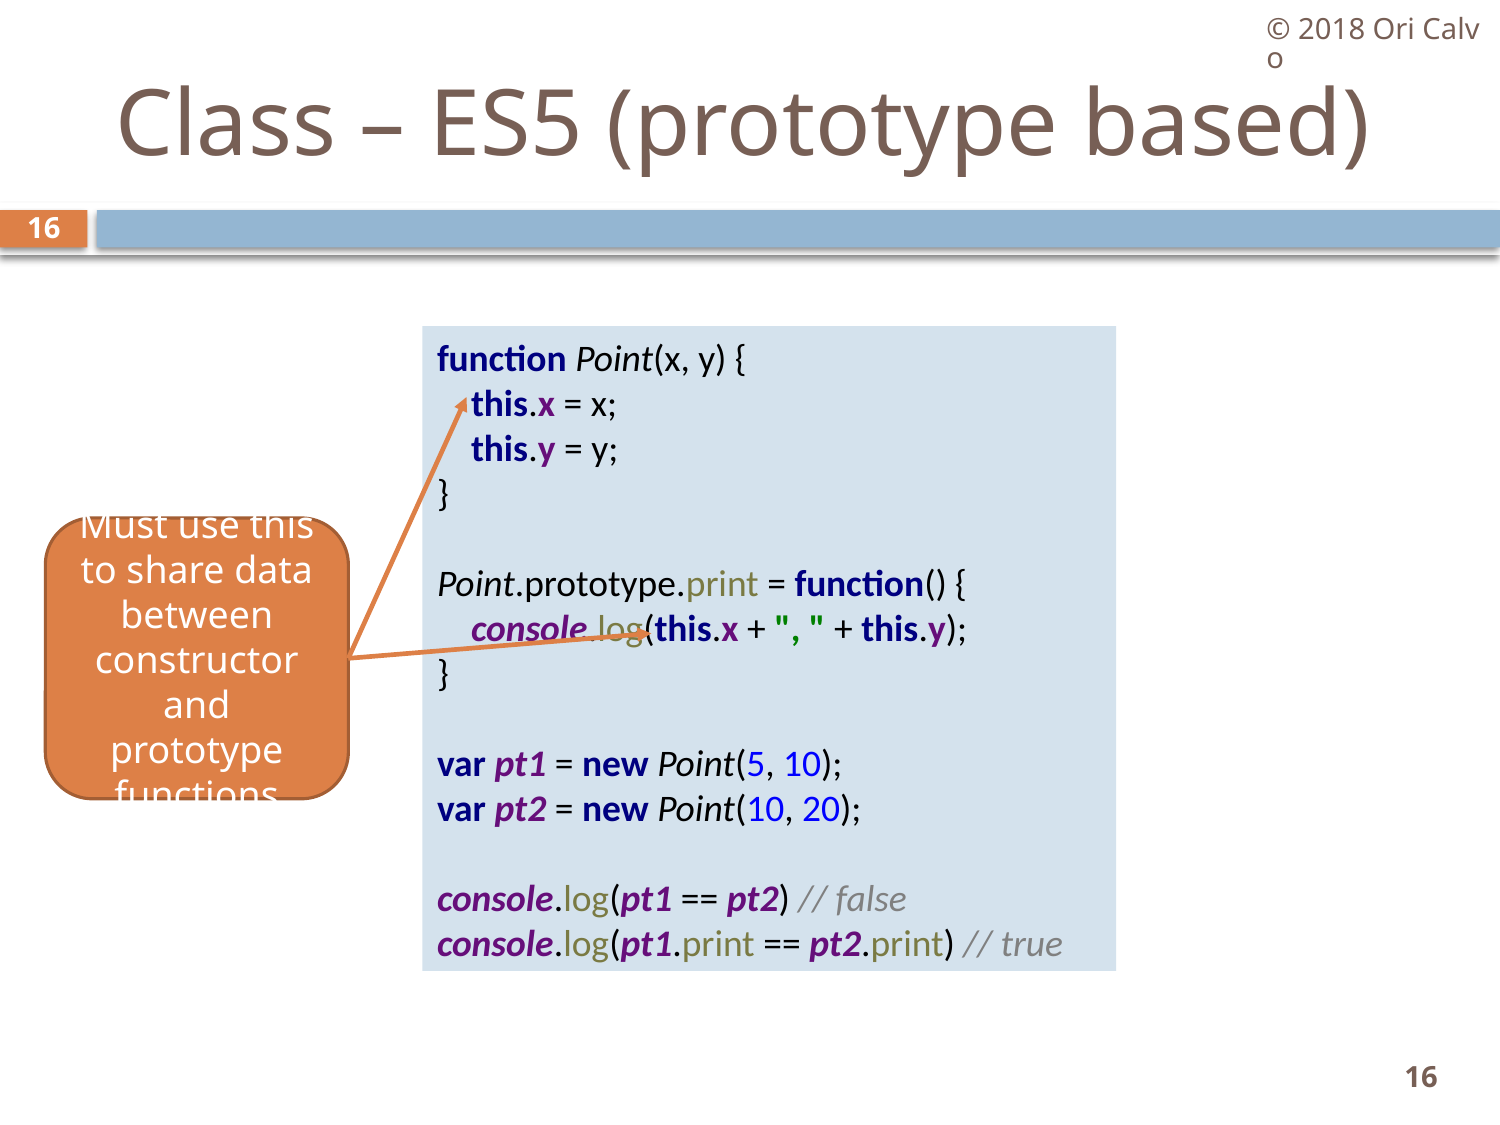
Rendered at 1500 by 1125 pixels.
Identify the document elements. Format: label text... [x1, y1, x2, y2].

title Class – ES5 (prototype based) [100, 37, 1438, 200]
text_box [348, 633, 652, 659]
slide_number 16 [0, 208, 88, 249]
text_box Must use this to share data between constructor and prototype functions [43, 516, 350, 801]
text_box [347, 396, 467, 633]
footer © 2018 Ori Calvo [1251, 0, 1500, 60]
text_box function Point(x, y) { this.x = x; this.y = y; } Point.prototype.print = function() { console.log(this.x + ", " + this.y); } var pt1 = new Point(5, 10); var pt2 = new Point(10, 20); console.log(pt1 == pt2) // false console.log(pt1.print == pt2.print) // true [422, 326, 1117, 971]
